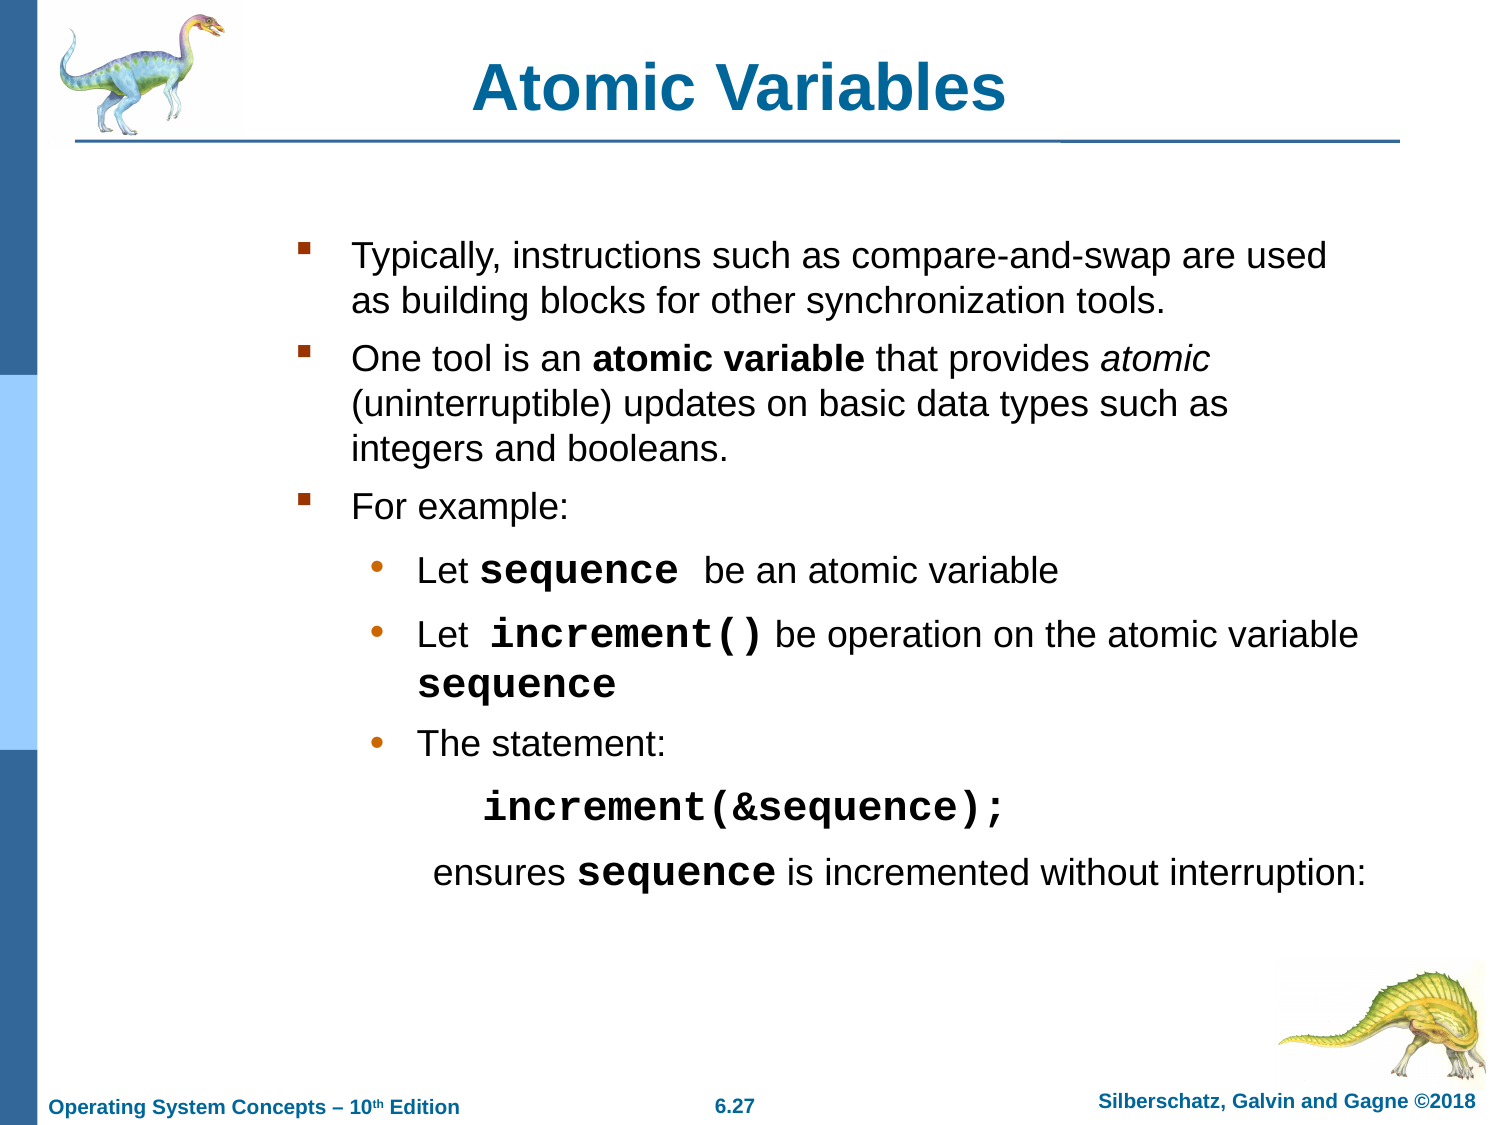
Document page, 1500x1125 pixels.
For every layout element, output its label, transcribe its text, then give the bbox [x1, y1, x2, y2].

picture [46, 0, 243, 149]
list Typically, instructions such as compare-and-swap are used as building blocks for other synchronization tools. One tool is an atomic variable that provides atomic (uninterruptible) updates on basic data types such as integers and booleans. For example: Let sequence be an atomic variable Let increment() be operation on the atomic variable sequence The statement: increment(&sequence); ensures sequence is incremented without interruption: [279, 223, 1384, 976]
title Atomic Variables [140, 36, 1339, 132]
picture [1275, 959, 1486, 1090]
